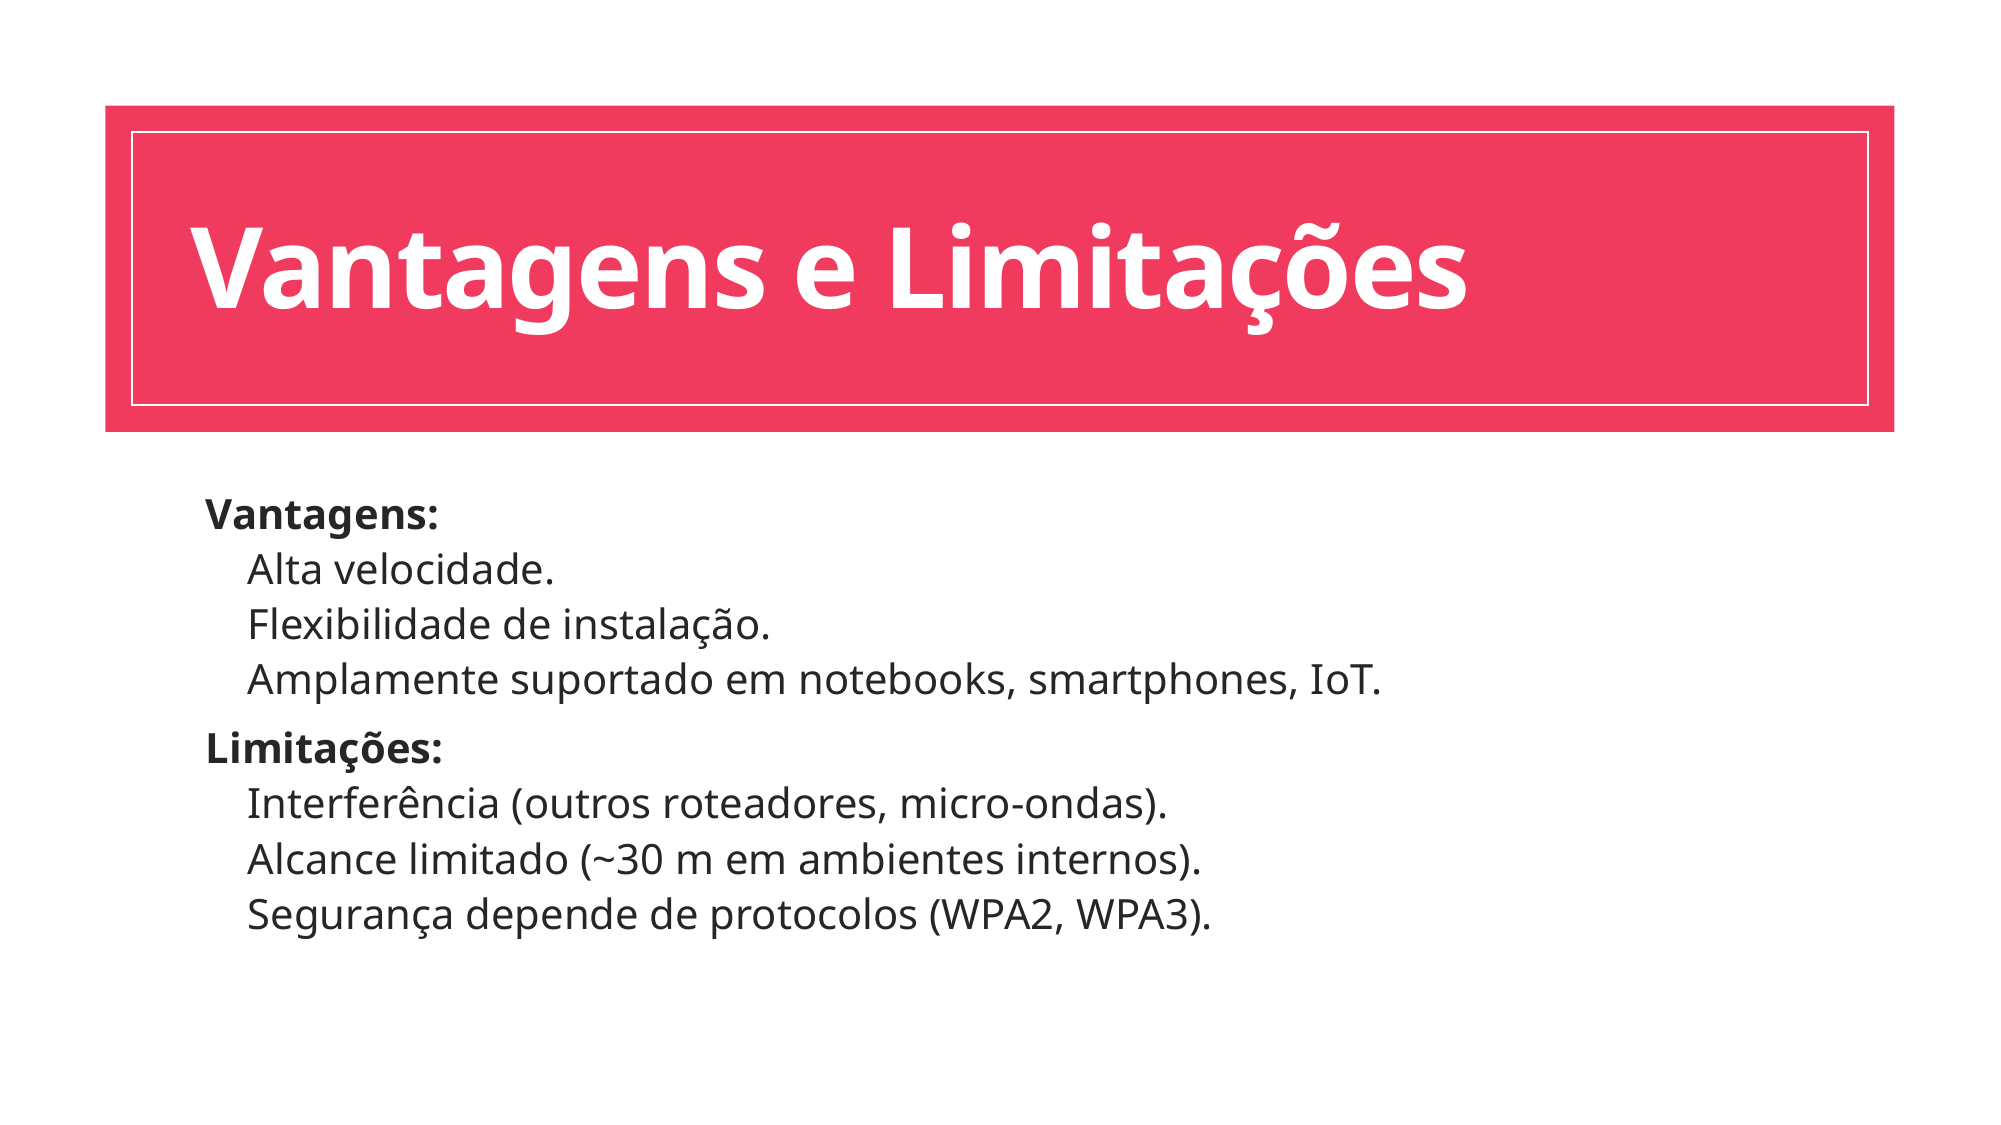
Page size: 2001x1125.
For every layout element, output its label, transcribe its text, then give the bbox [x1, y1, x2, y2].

text_box [104, 104, 1895, 433]
list Vantagens: Alta velocidade. Flexibilidade de instalação. Amplamente suportado em notebooks, smartphones, IoT. Limitações: Interferência (outros roteadores, micro-ondas). Alcance limitado (~30 m em ambientes internos). Segurança depende de protocolos (WPA2, WPA3). [175, 487, 1823, 964]
text_box [131, 131, 1869, 406]
title Vantagens e Limitações [175, 173, 1823, 376]
